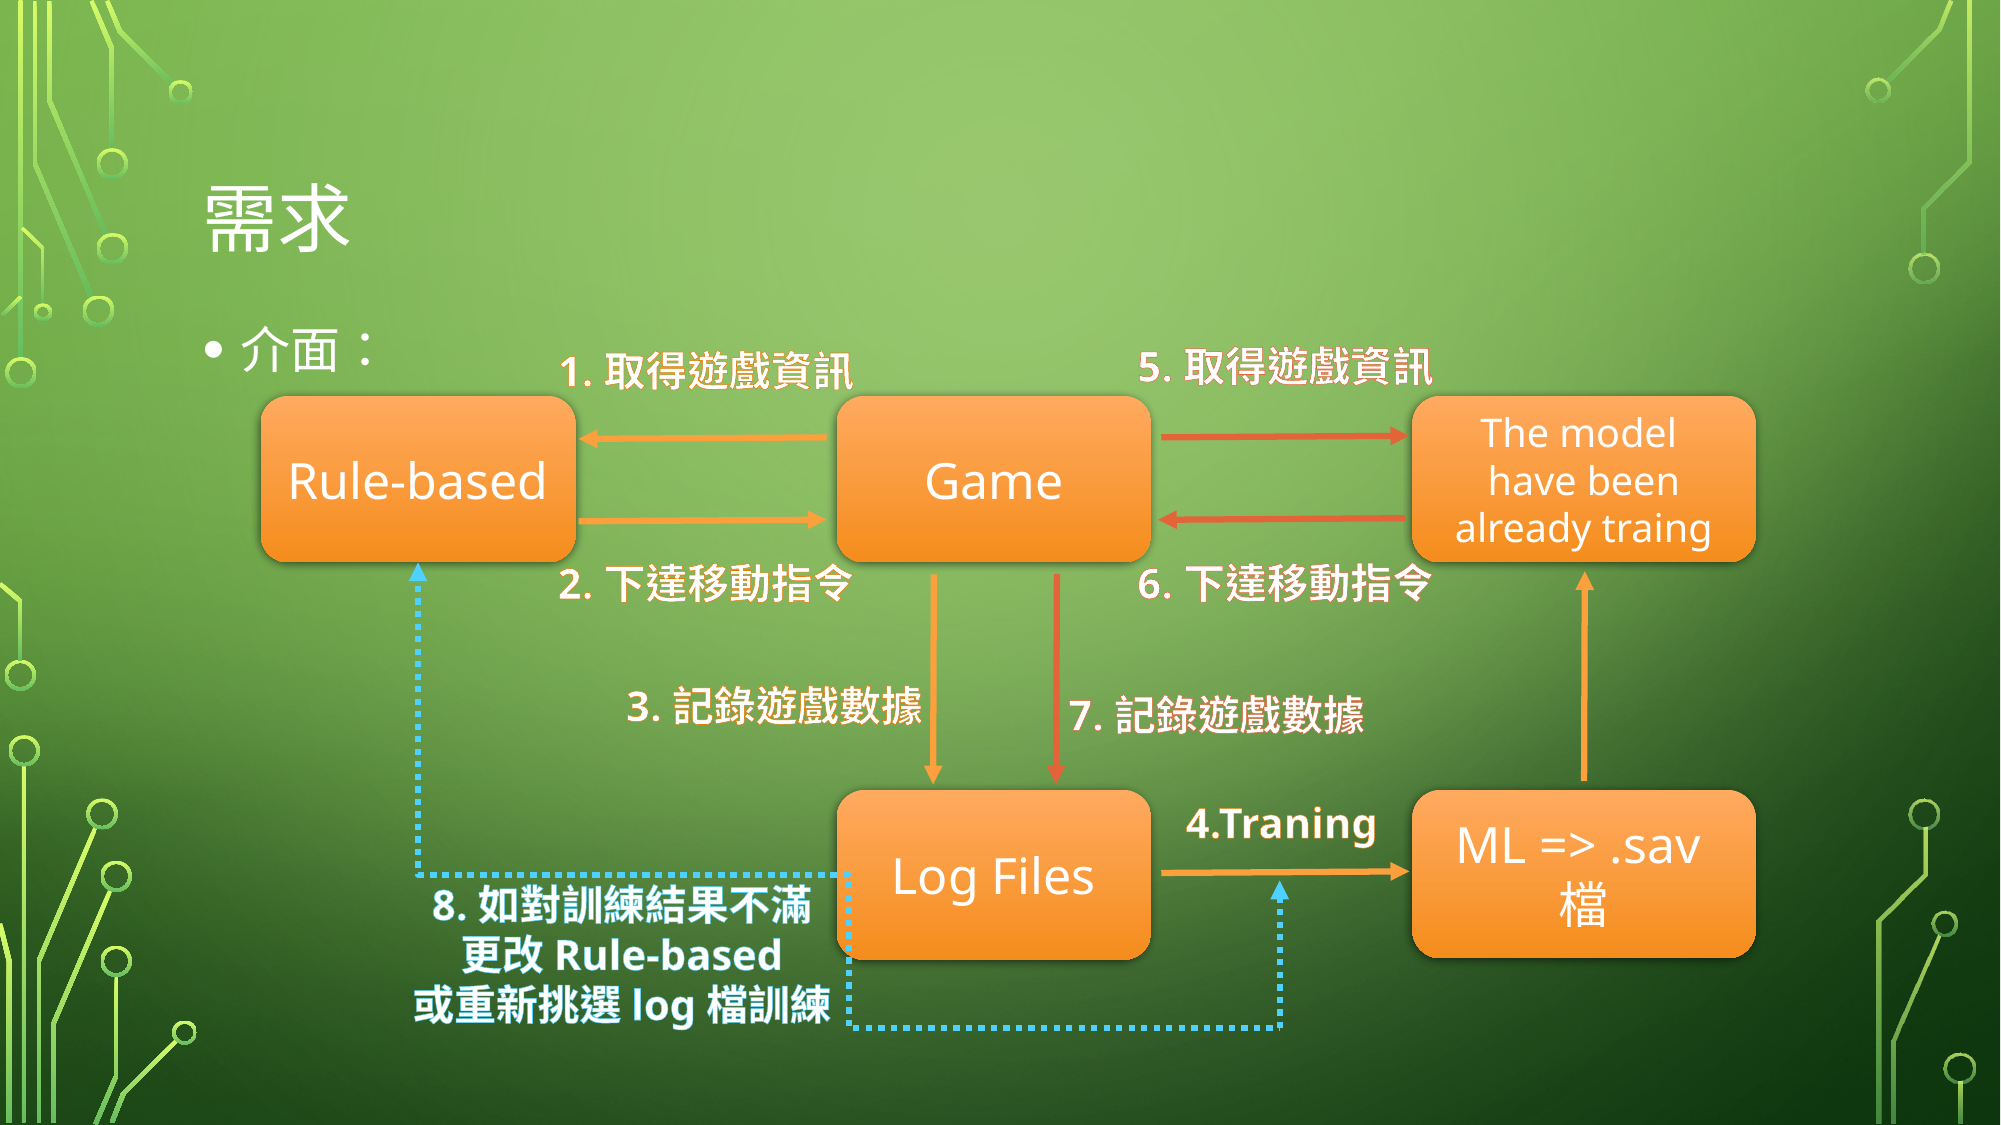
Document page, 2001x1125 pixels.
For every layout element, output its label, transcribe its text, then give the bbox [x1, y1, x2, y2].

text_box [417, 562, 837, 874]
text_box 2.下達移動指令 [542, 549, 870, 615]
text_box 4.Traning [1170, 789, 1394, 854]
text_box The model have been already traing [1412, 395, 1756, 563]
text_box Rule-based [260, 395, 576, 563]
text_box 3.記錄遊戲數據 [837, 672, 932, 738]
text_box 5.取得遊戲資訊 [1122, 332, 1449, 398]
text_box 1.取得遊戲資訊 [542, 337, 870, 403]
text_box Game [836, 395, 1152, 563]
list 介面： [187, 299, 1813, 881]
title 需求 [187, 101, 1813, 299]
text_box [417, 874, 1280, 1029]
text_box 3.記錄遊戲數據 [934, 672, 938, 738]
text_box 6.下達移動指令 [1122, 549, 1449, 615]
text_box Log Files [837, 789, 1152, 874]
text_box ML => .sav檔 [1412, 789, 1756, 959]
text_box 8.如對訓練結果不滿 更改Rule-based 或重新挑選log檔訓練 [397, 870, 847, 1036]
text_box 7.記錄遊戲數據 [1060, 681, 1380, 747]
